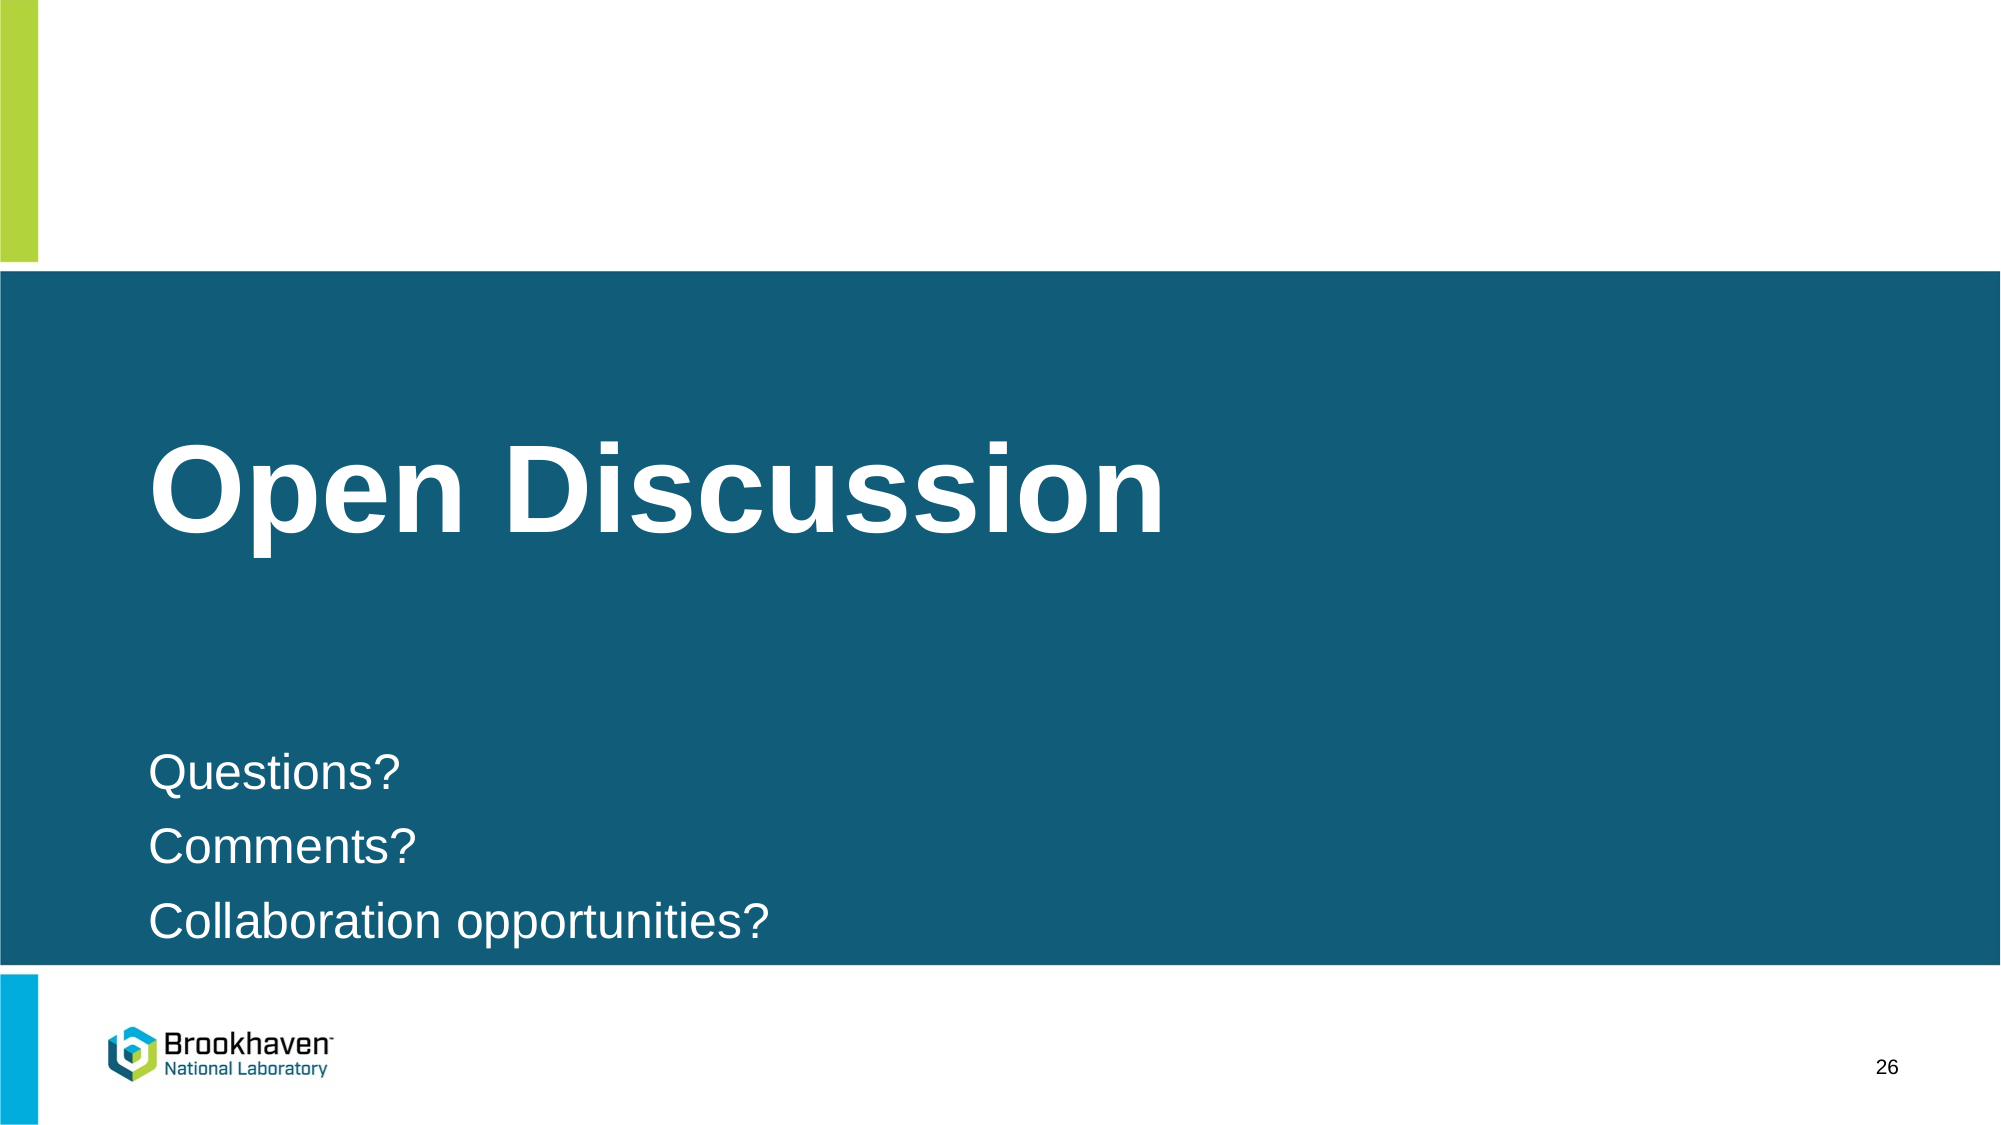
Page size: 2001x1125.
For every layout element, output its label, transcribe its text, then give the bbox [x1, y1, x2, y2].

list Questions? Comments? Collaboration opportunities? [133, 738, 1829, 946]
title Open Discussion [133, 416, 1829, 737]
slide_number 26 [1835, 1036, 1907, 1097]
picture [0, 0, 2001, 1125]
